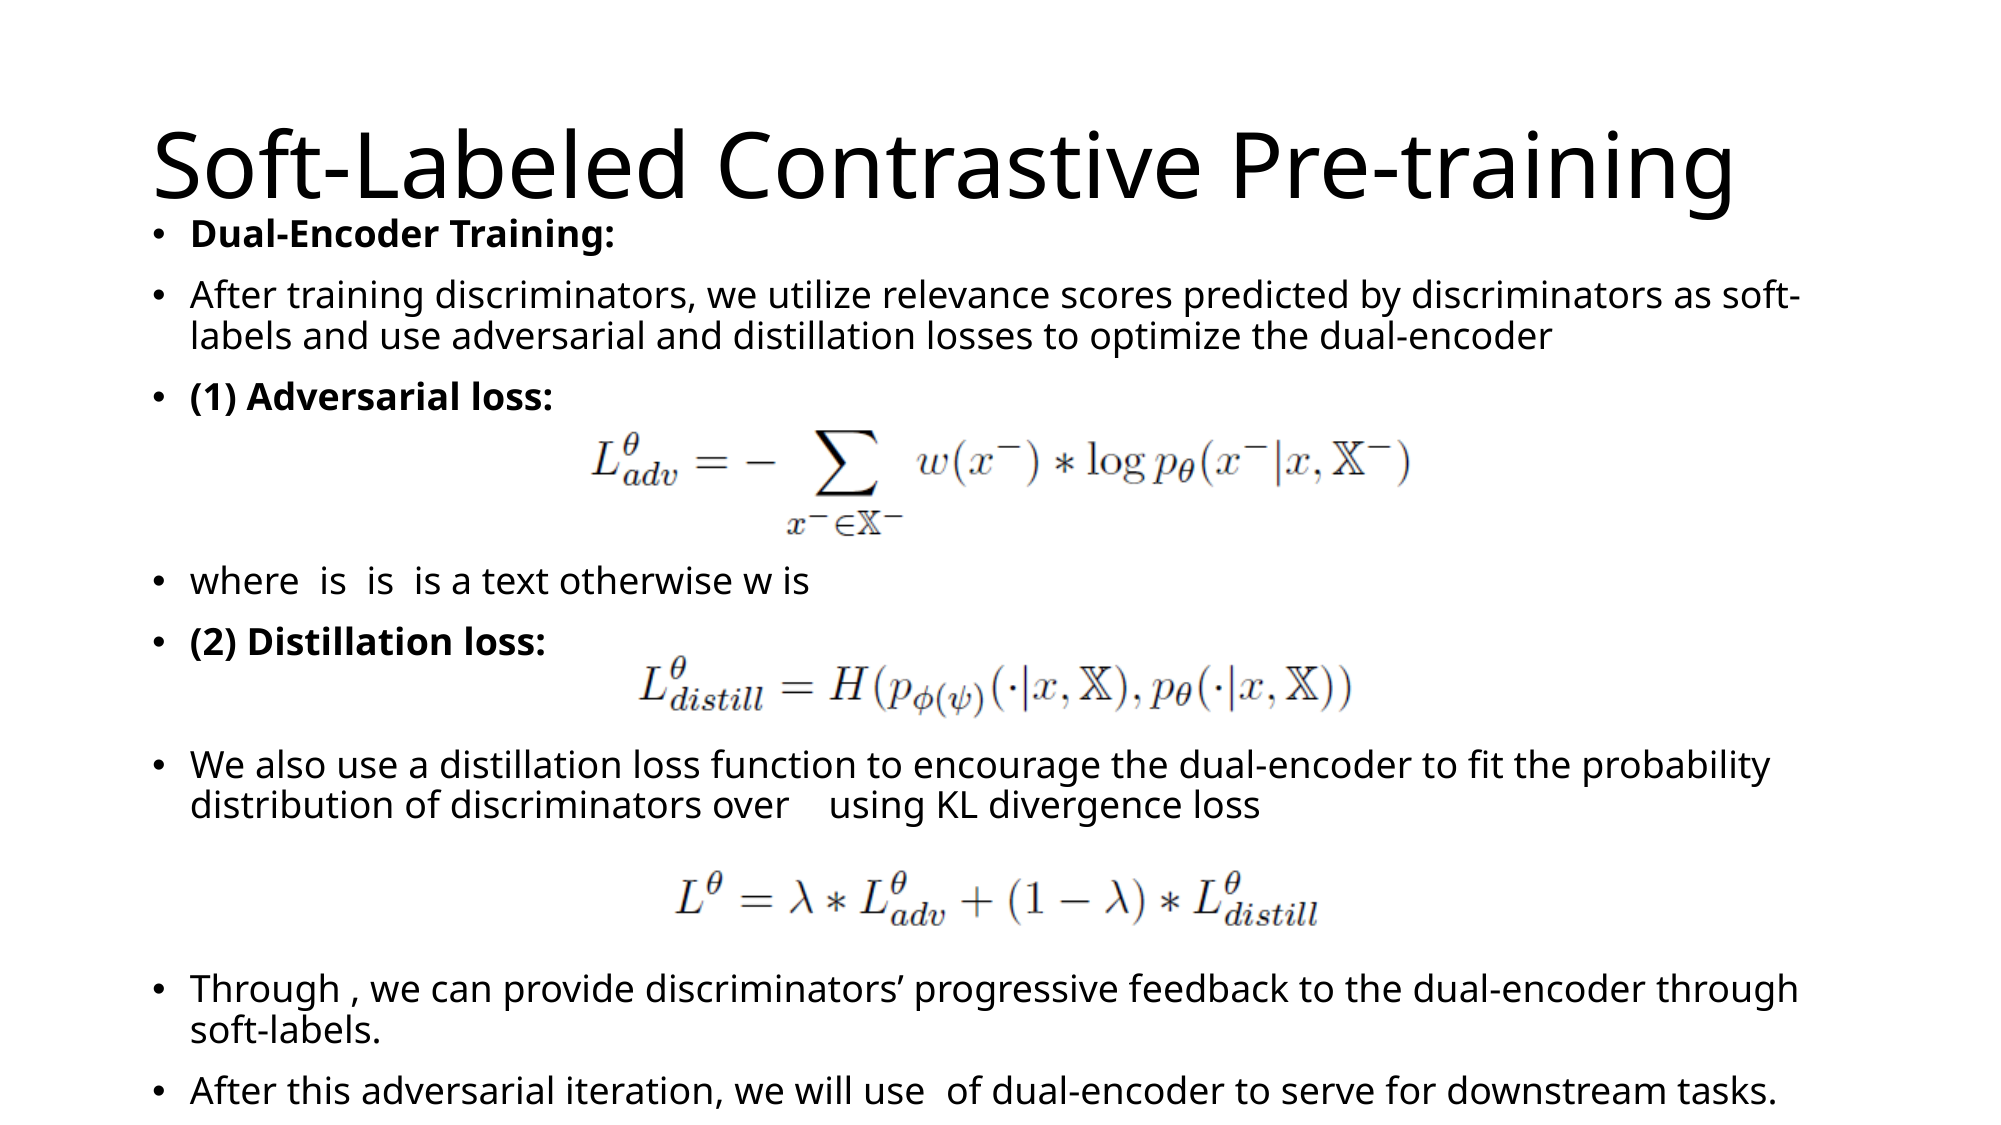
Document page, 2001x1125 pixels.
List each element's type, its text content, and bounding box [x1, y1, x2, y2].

title Soft-Labeled Contrastive Pre-training [137, 59, 1863, 278]
picture [582, 418, 1418, 544]
picture [628, 648, 1372, 728]
picture [669, 852, 1331, 948]
